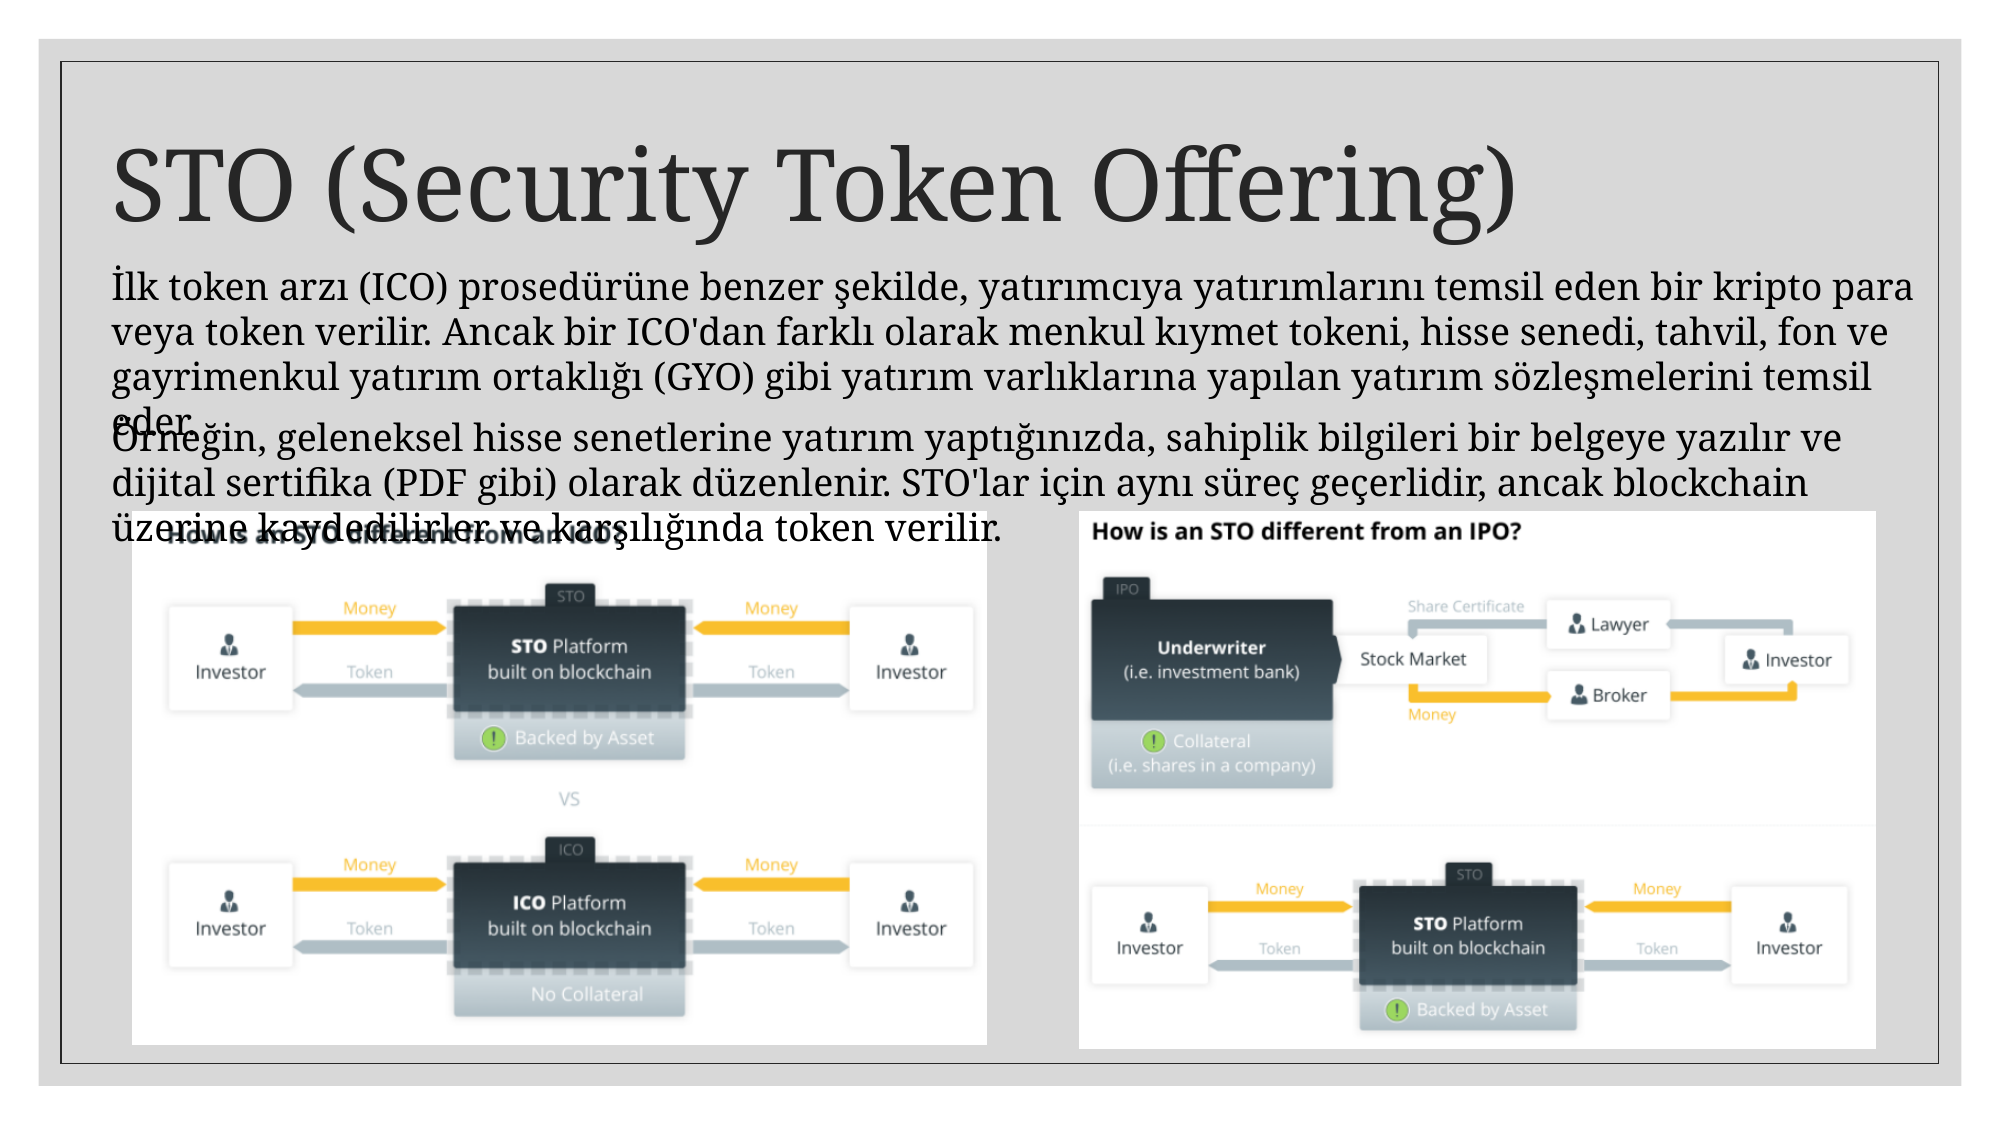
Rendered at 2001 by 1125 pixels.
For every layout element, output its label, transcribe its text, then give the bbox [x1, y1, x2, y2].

text_box Örneğin, geleneksel hisse senetlerine yatırım yaptığınızda, sahiplik bilgileri bir belgeye yazılır ve dijital sertifika (PDF gibi) olarak düzenlenir. STO'lar için aynı süreç geçerlidir, ancak blockchain üzerine kaydedilirler ve karşılığında token verilir. [96, 406, 1919, 557]
text_box İlk token arzı (ICO) prosedürüne benzer şekilde, yatırımcıya yatırımlarını temsil eden bir kripto para veya token verilir. Ancak bir ICO'dan farklı olarak menkul kıymet tokeni, hisse senedi, tahvil, fon ve gayrimenkul yatırım ortaklığı (GYO) gibi yatırım varlıklarına yapılan yatırım sözleşmelerini temsil eder. [96, 255, 1947, 450]
picture [132, 511, 987, 1045]
picture [1079, 511, 1876, 1049]
title STO (Security Token Offering) [96, 76, 1747, 255]
